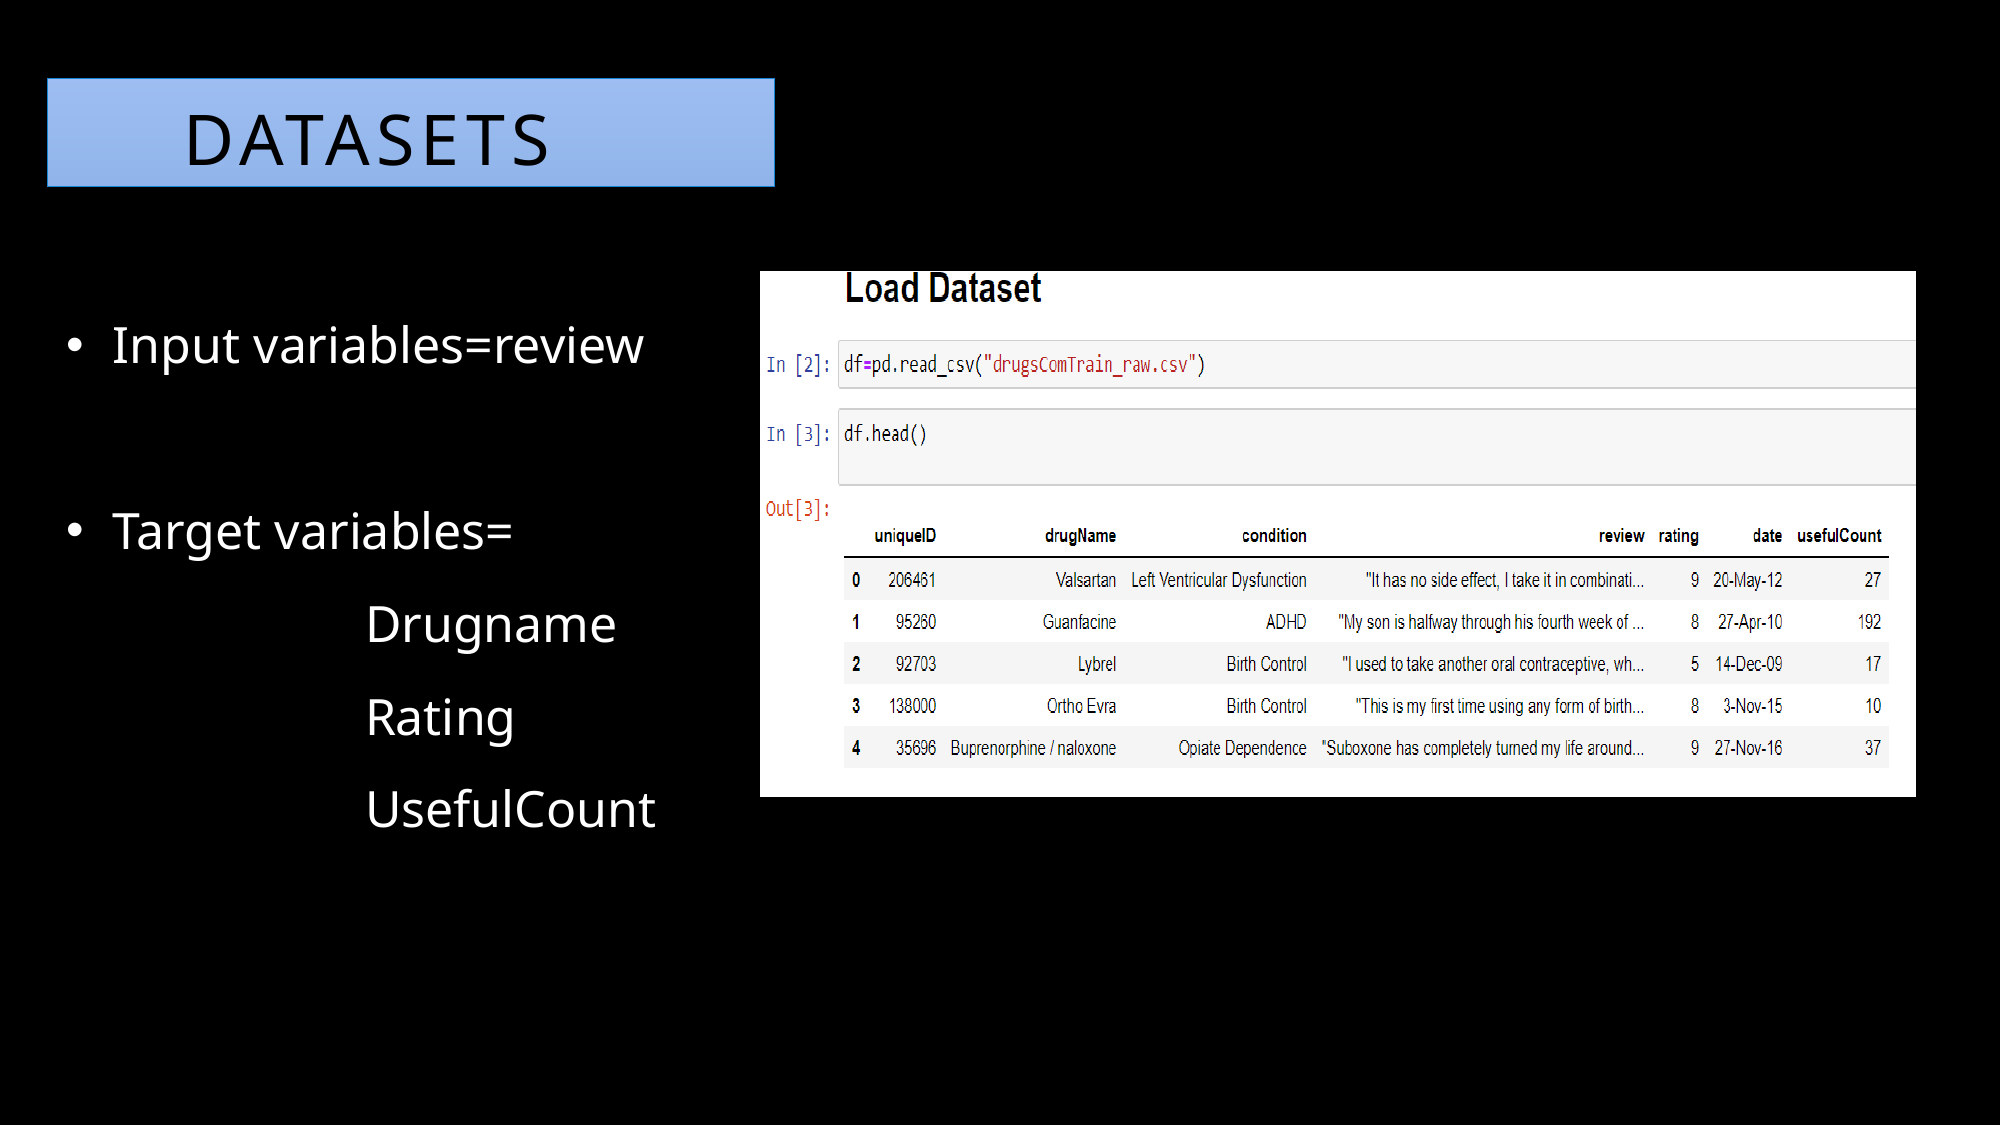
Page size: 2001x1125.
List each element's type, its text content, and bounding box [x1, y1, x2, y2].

title Datasets [47, 78, 775, 187]
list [760, 271, 1917, 797]
list Input variables=review Target variables= Drugname Rating UsefulCount [50, 294, 695, 963]
